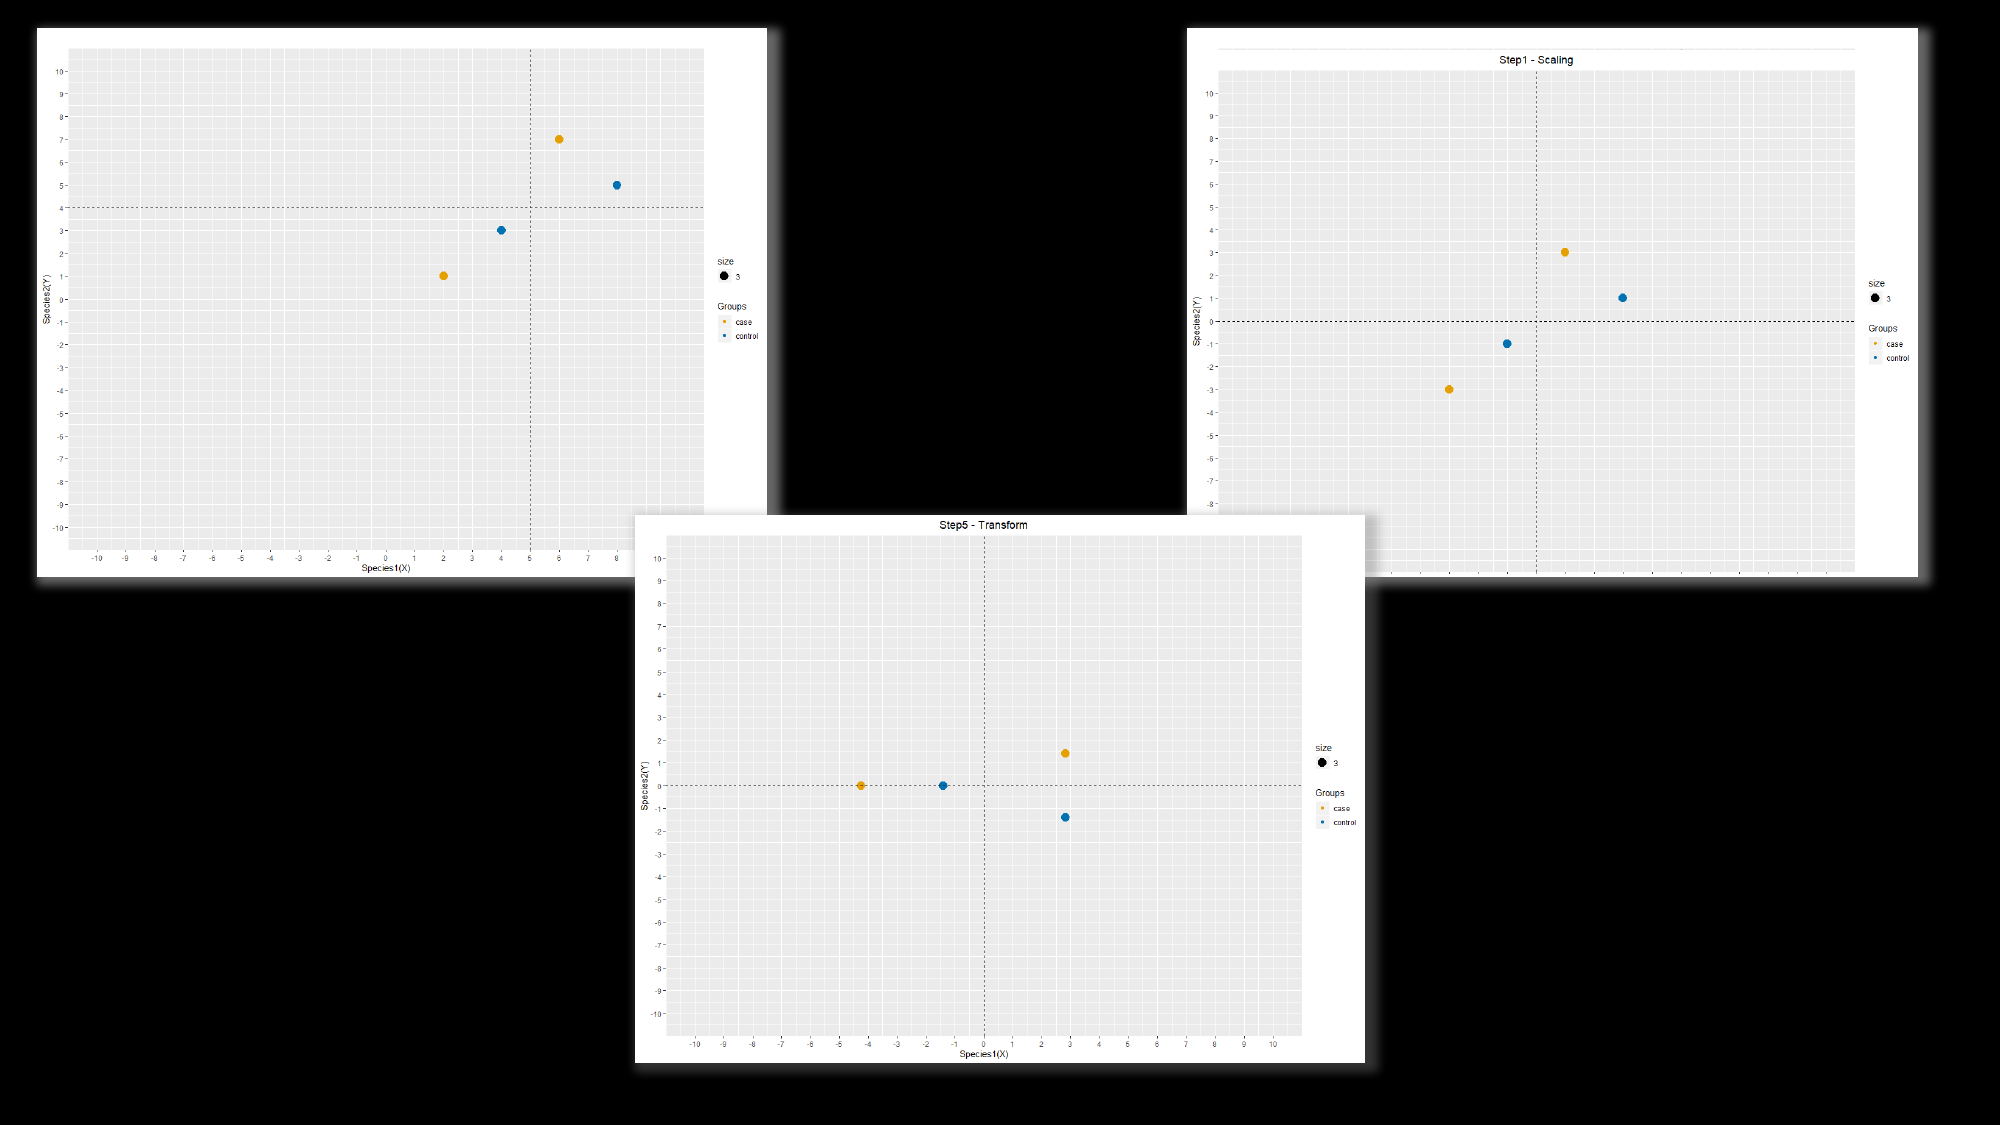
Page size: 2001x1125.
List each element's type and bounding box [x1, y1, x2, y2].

picture [36, 28, 1918, 1063]
